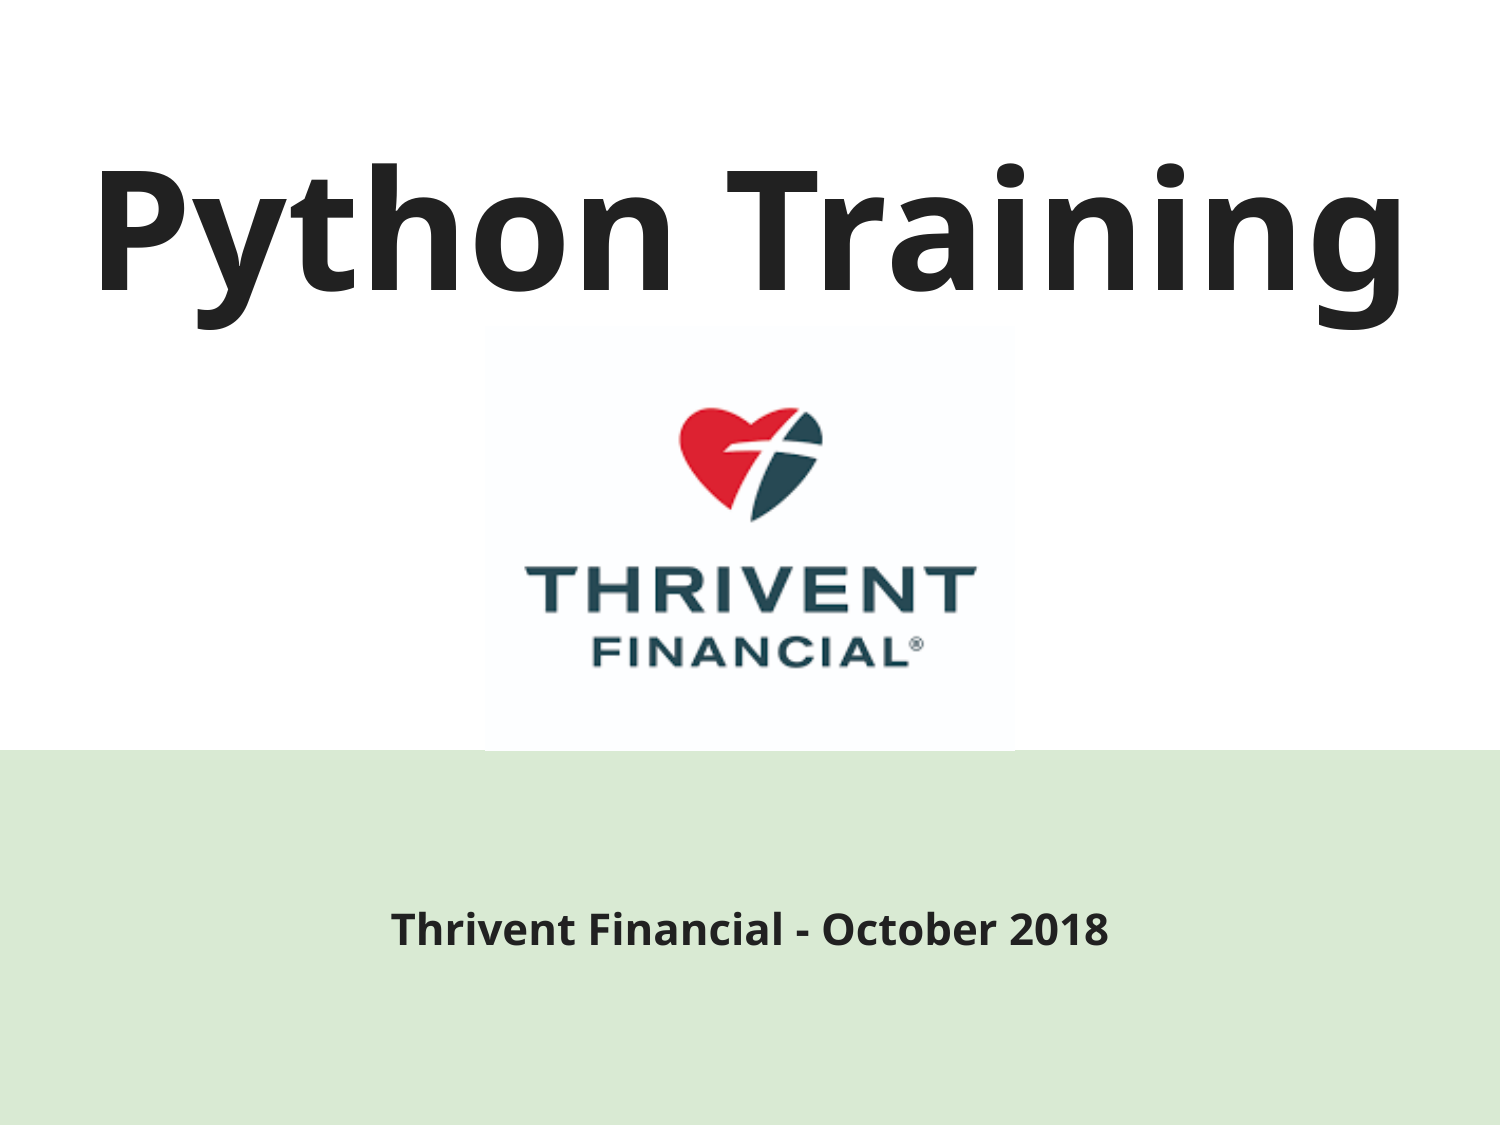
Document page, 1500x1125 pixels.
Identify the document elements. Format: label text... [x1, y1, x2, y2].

subtitle Thrivent Financial - October 2018 [51, 850, 1449, 1006]
picture [485, 326, 1015, 751]
title Python Training [51, 85, 1449, 362]
